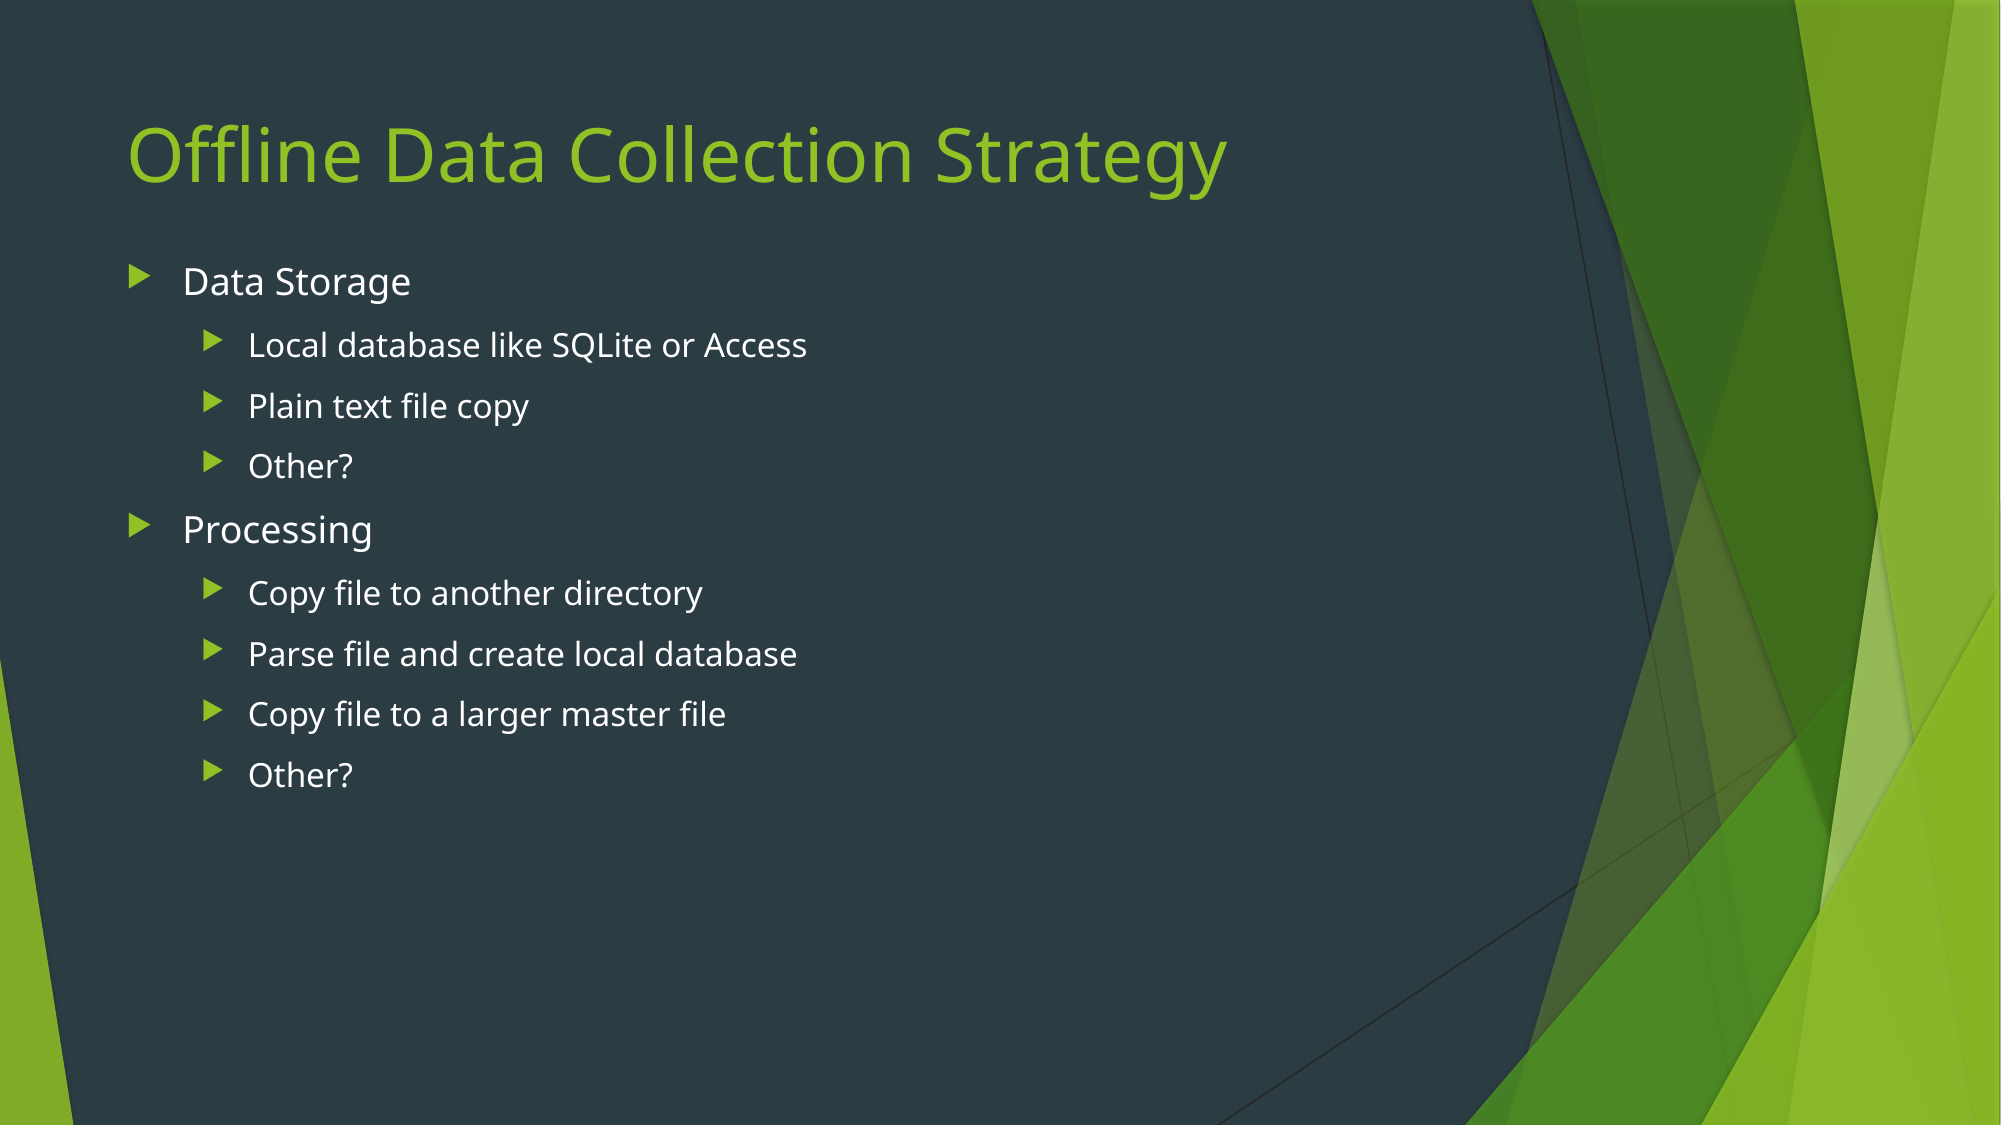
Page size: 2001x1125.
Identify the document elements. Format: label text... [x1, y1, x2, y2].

title Offline Data Collection Strategy [111, 99, 1522, 250]
list Data Storage Local database like SQLite or Access Plain text file copy Other? Processing Copy file to another directory Parse file and create local database Copy file to a larger master file Other? [111, 250, 1522, 1020]
